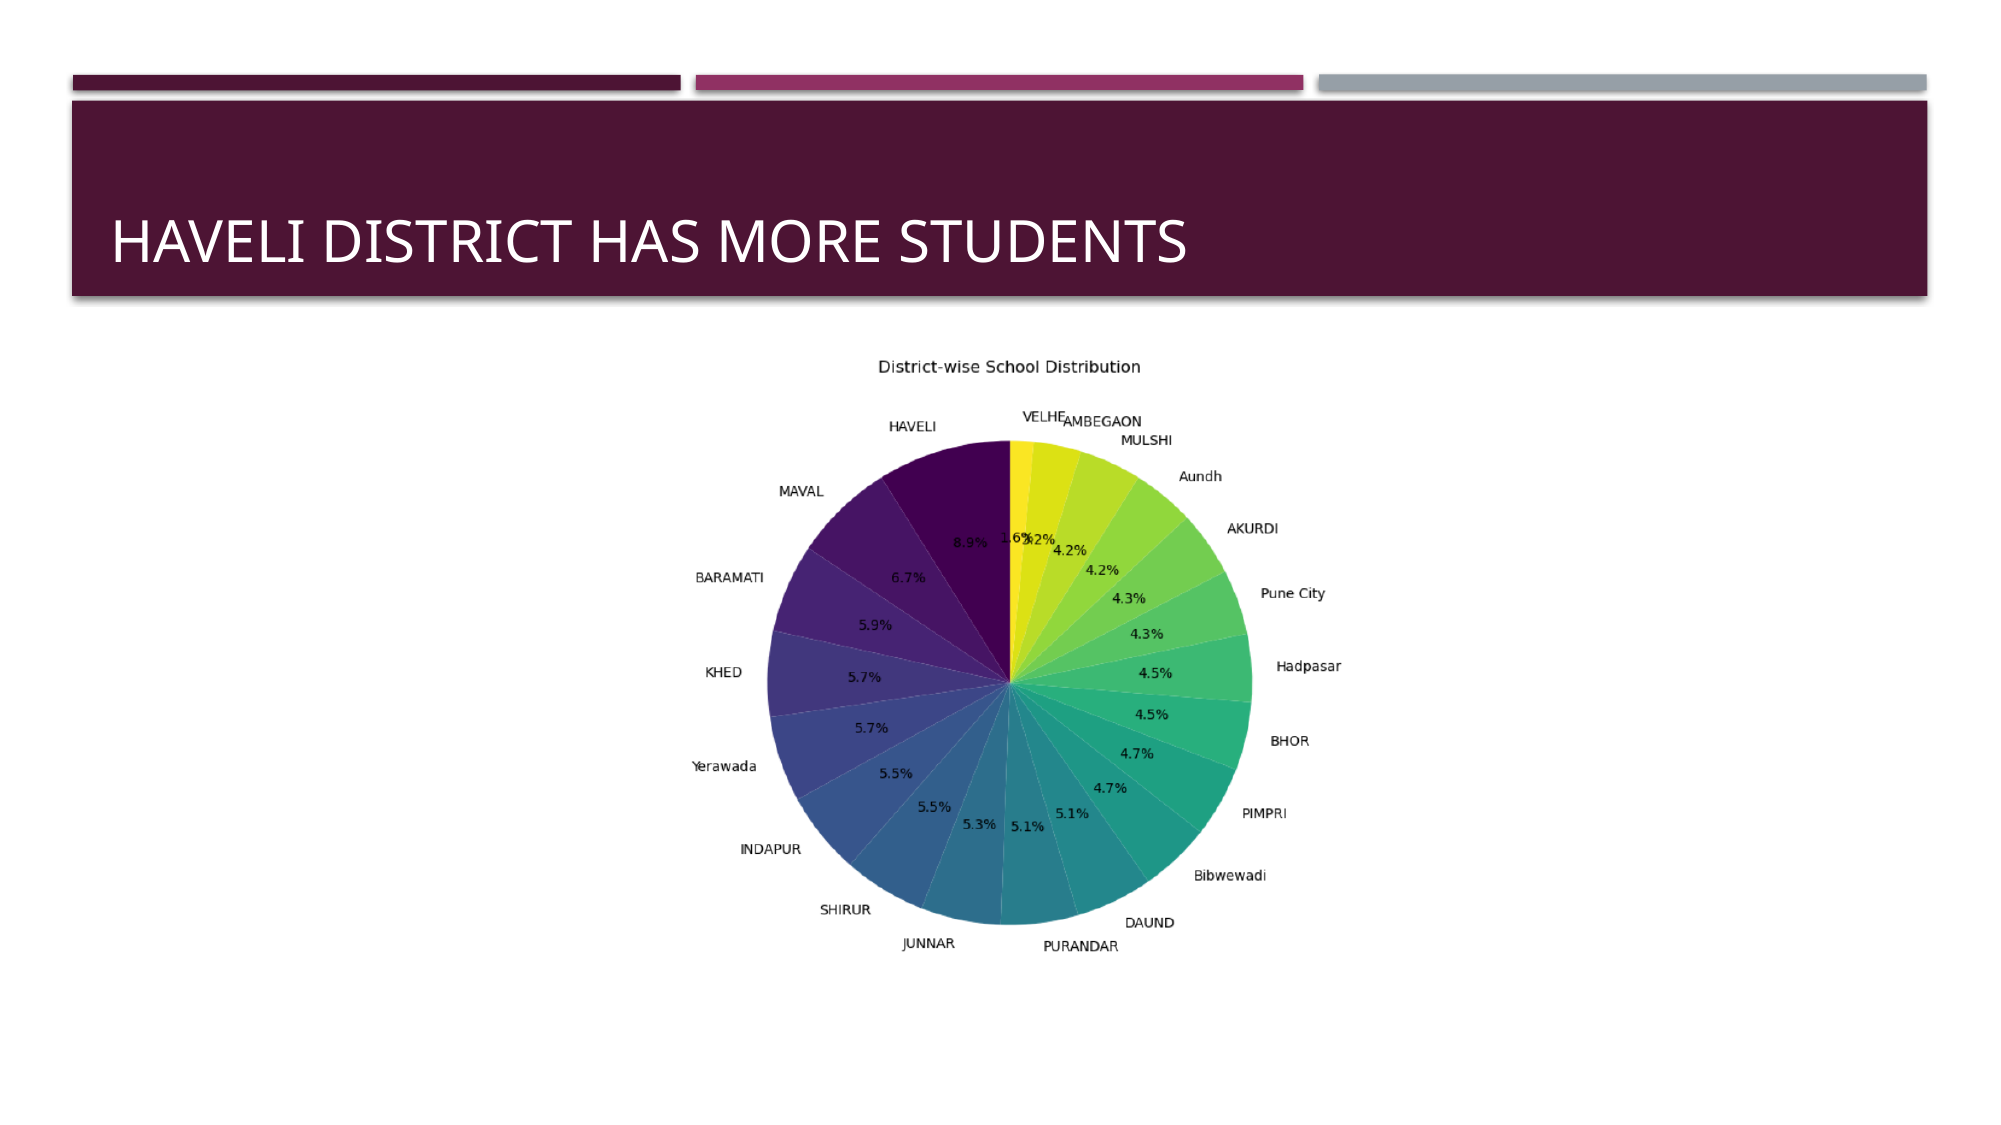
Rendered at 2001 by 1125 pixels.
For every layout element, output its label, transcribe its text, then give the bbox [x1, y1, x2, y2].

title HAVELI DISTRICT HAS MORE STUDENTS [95, 115, 1905, 282]
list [623, 357, 1377, 962]
